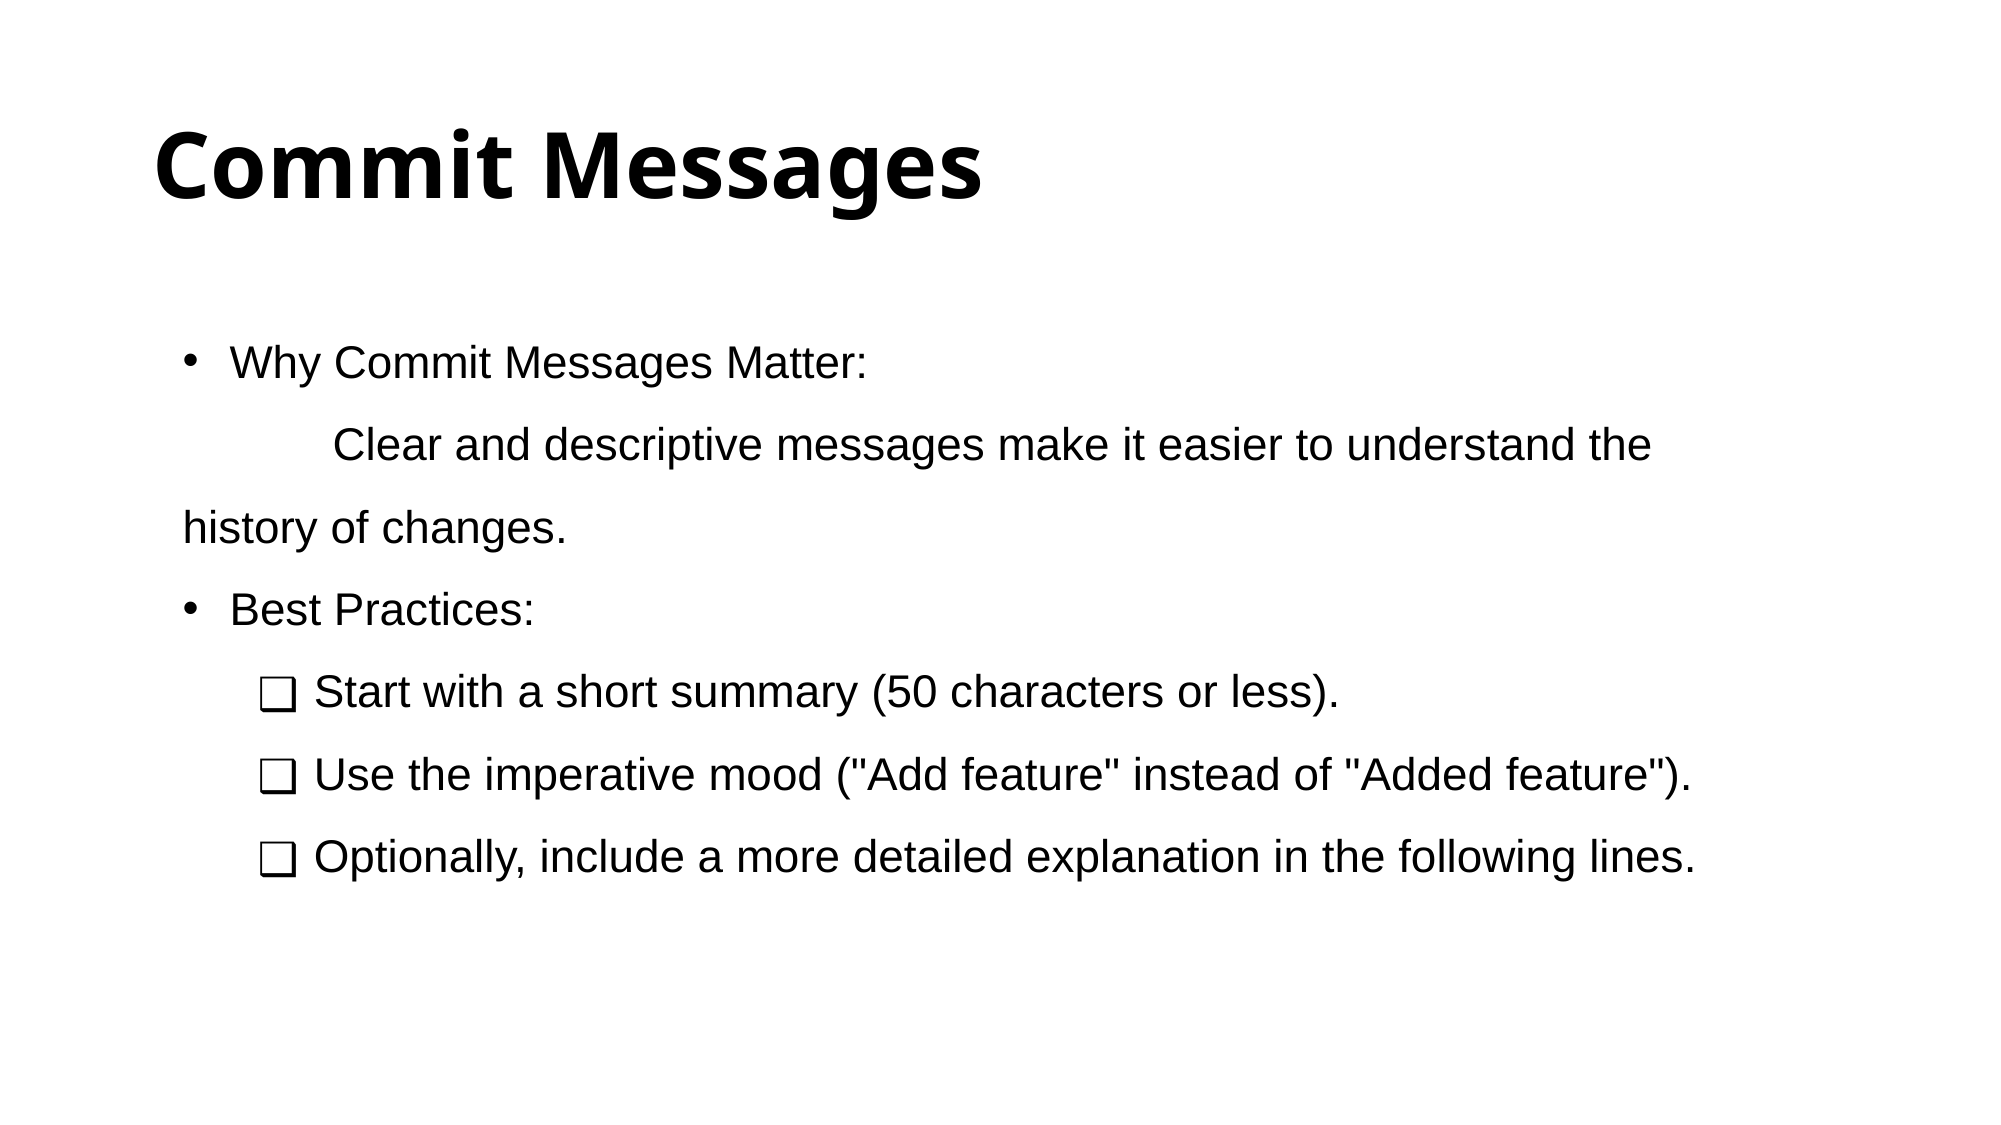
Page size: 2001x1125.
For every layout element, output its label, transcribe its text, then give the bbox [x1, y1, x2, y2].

text_box Why Commit Messages Matter: Clear and descriptive messages make it easier to understand the history of changes. Best Practices: Start with a short summary (50 characters or less). Use the imperative mood ("Add feature" instead of "Added feature"). Optionally, include a more detailed explanation in the following lines. [167, 297, 1747, 890]
title Commit Messages [137, 59, 1863, 278]
